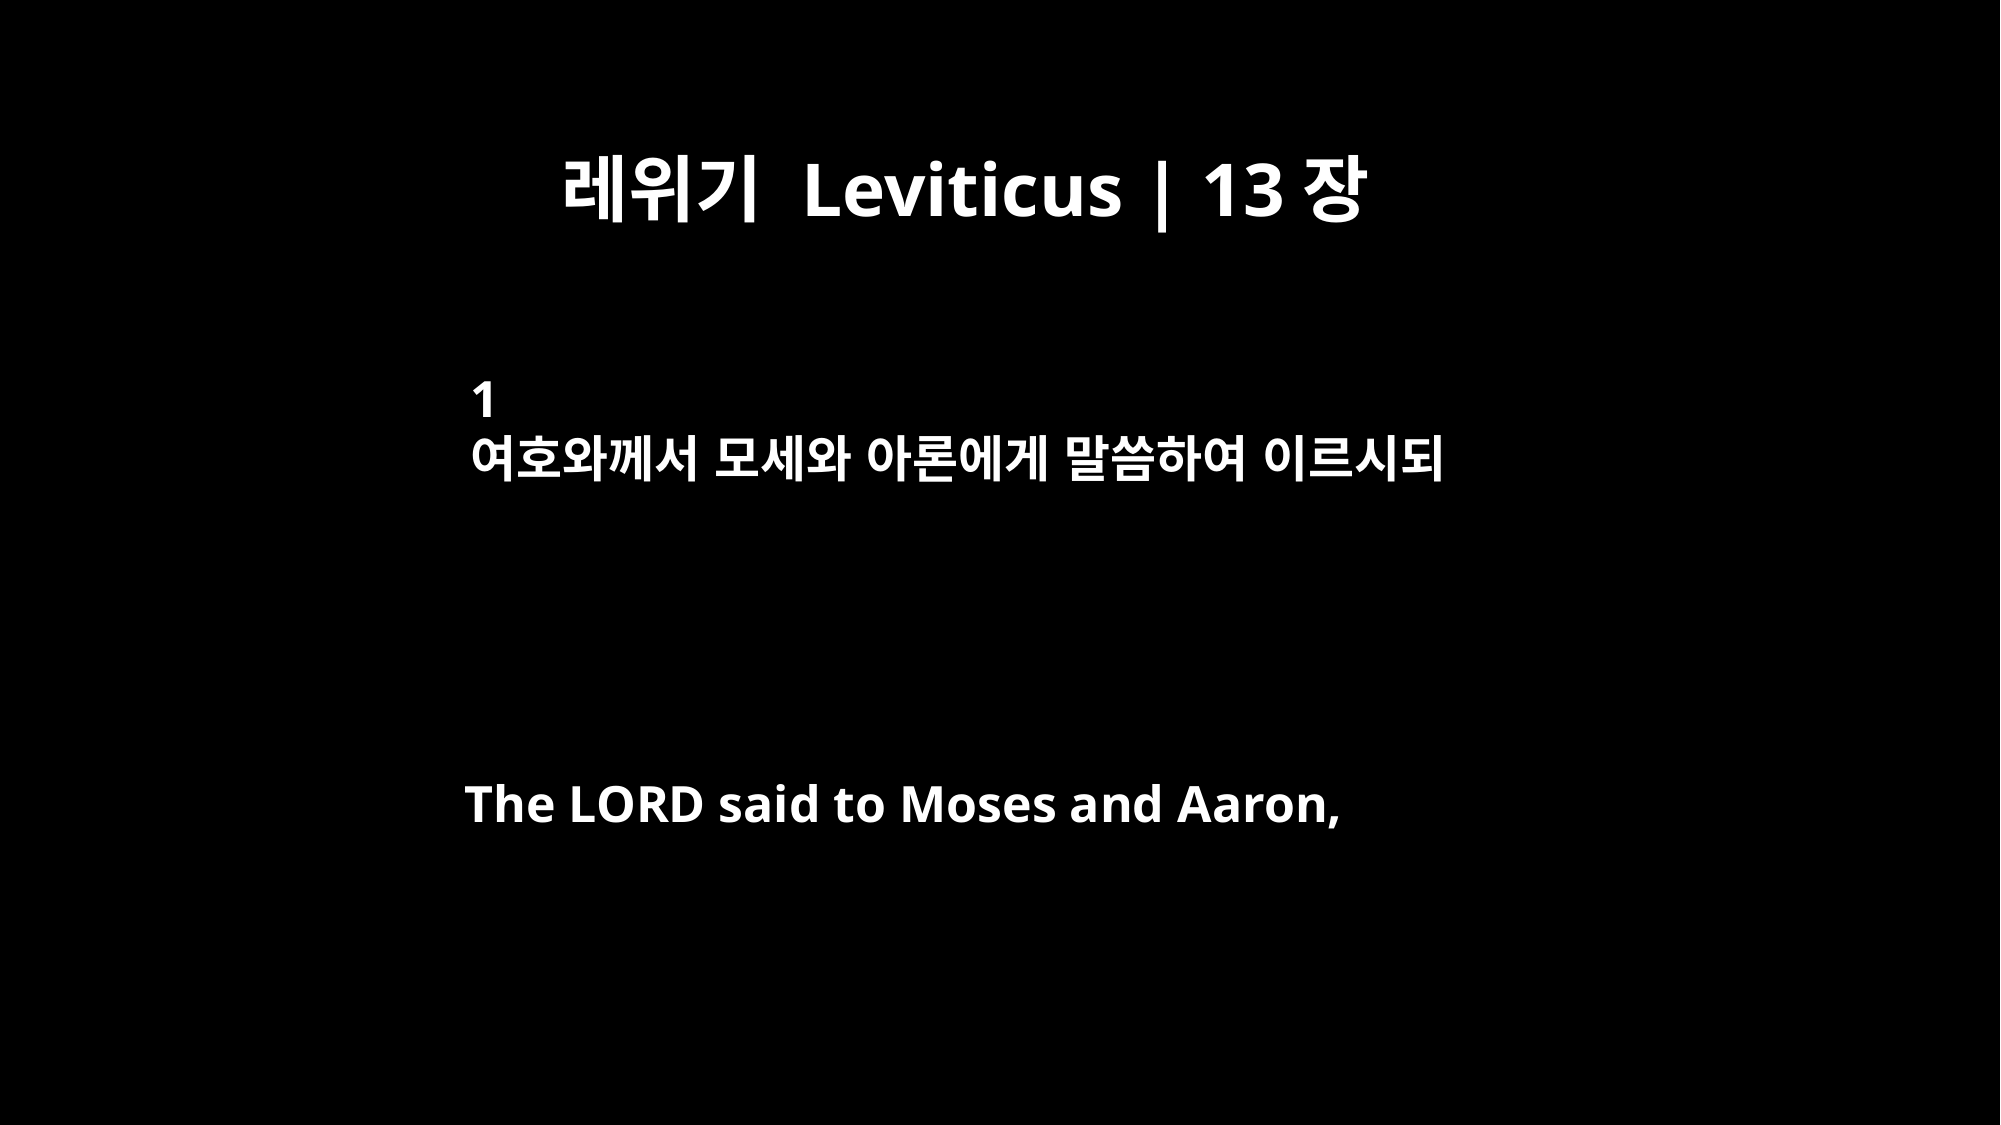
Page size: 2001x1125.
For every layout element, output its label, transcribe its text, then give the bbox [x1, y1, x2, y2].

text_box 1 여호와께서 모세와 아론에게 말씀하여 이르시되 [455, 359, 1462, 495]
text_box 레위기 Leviticus | 13장 [546, 136, 1386, 239]
text_box The LORD said to Moses and Aaron, [450, 764, 1358, 840]
